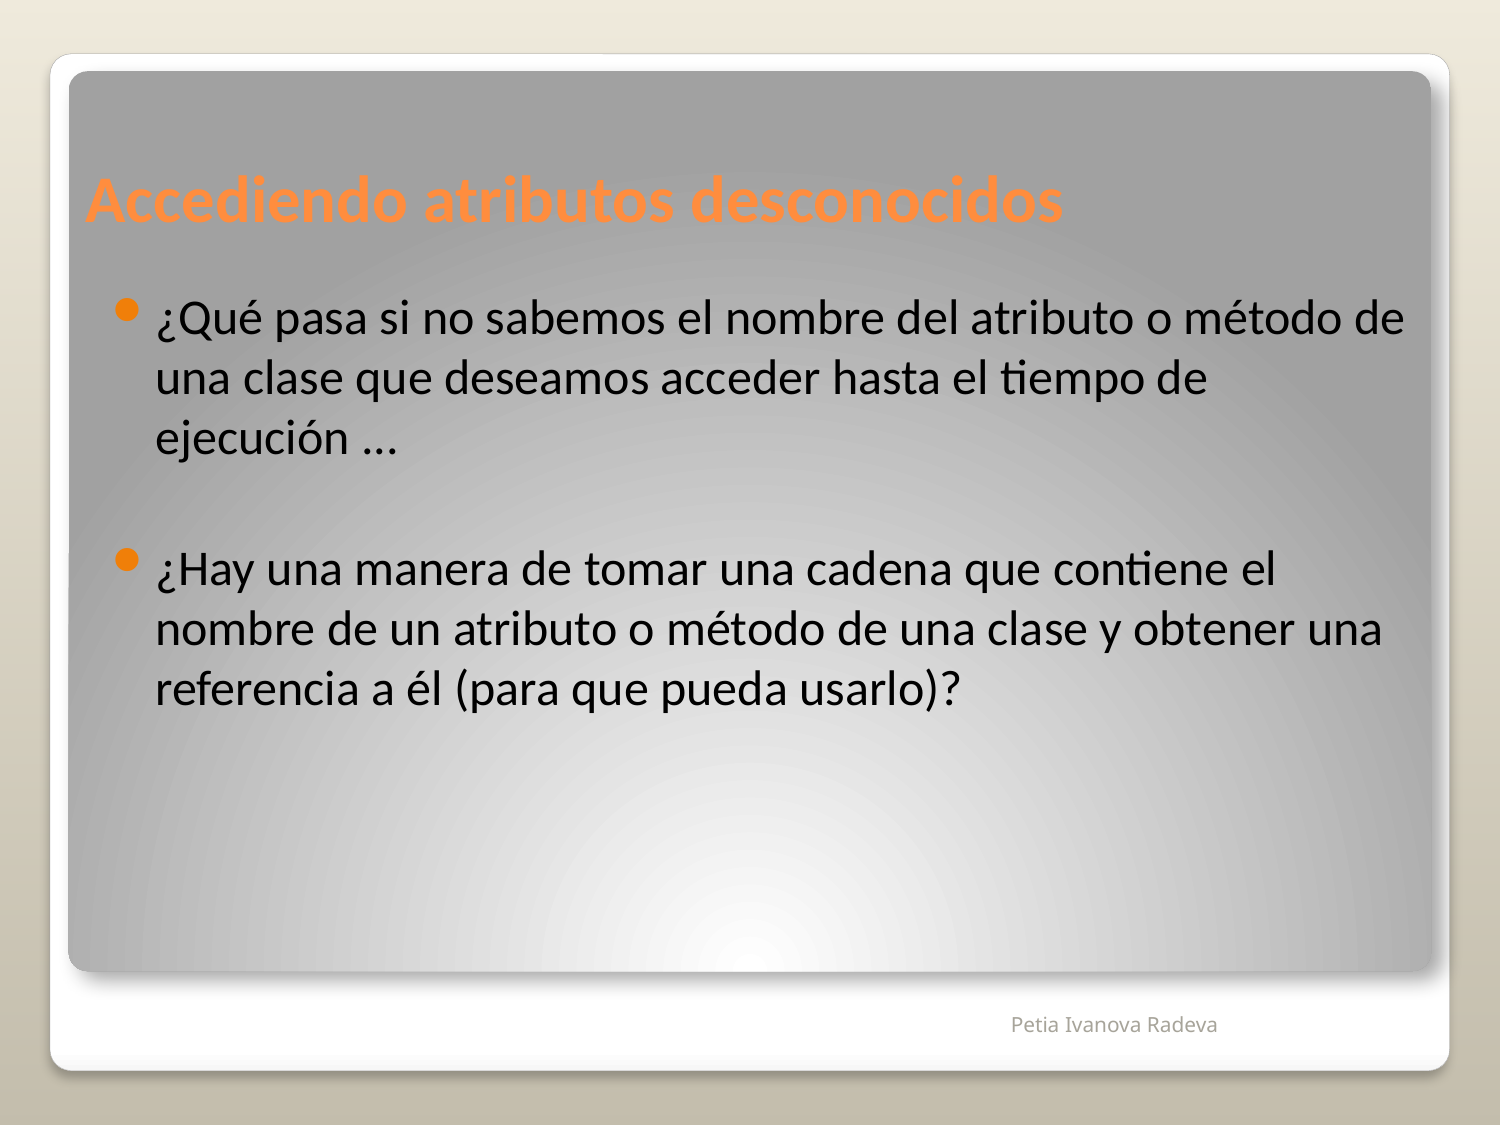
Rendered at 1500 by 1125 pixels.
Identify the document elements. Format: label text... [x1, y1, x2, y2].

title Accediendo atributos desconocidos [70, 70, 1413, 243]
list ¿Qué pasa si no sabemos el nombre del atributo o método de una clase que deseamos acceder hasta el tiempo de ejecución ... ¿Hay una manera de tomar una cadena que contiene el nombre de un atributo o método de una clase y obtener una referencia a él (para que pueda usarlo)? [82, 269, 1425, 957]
